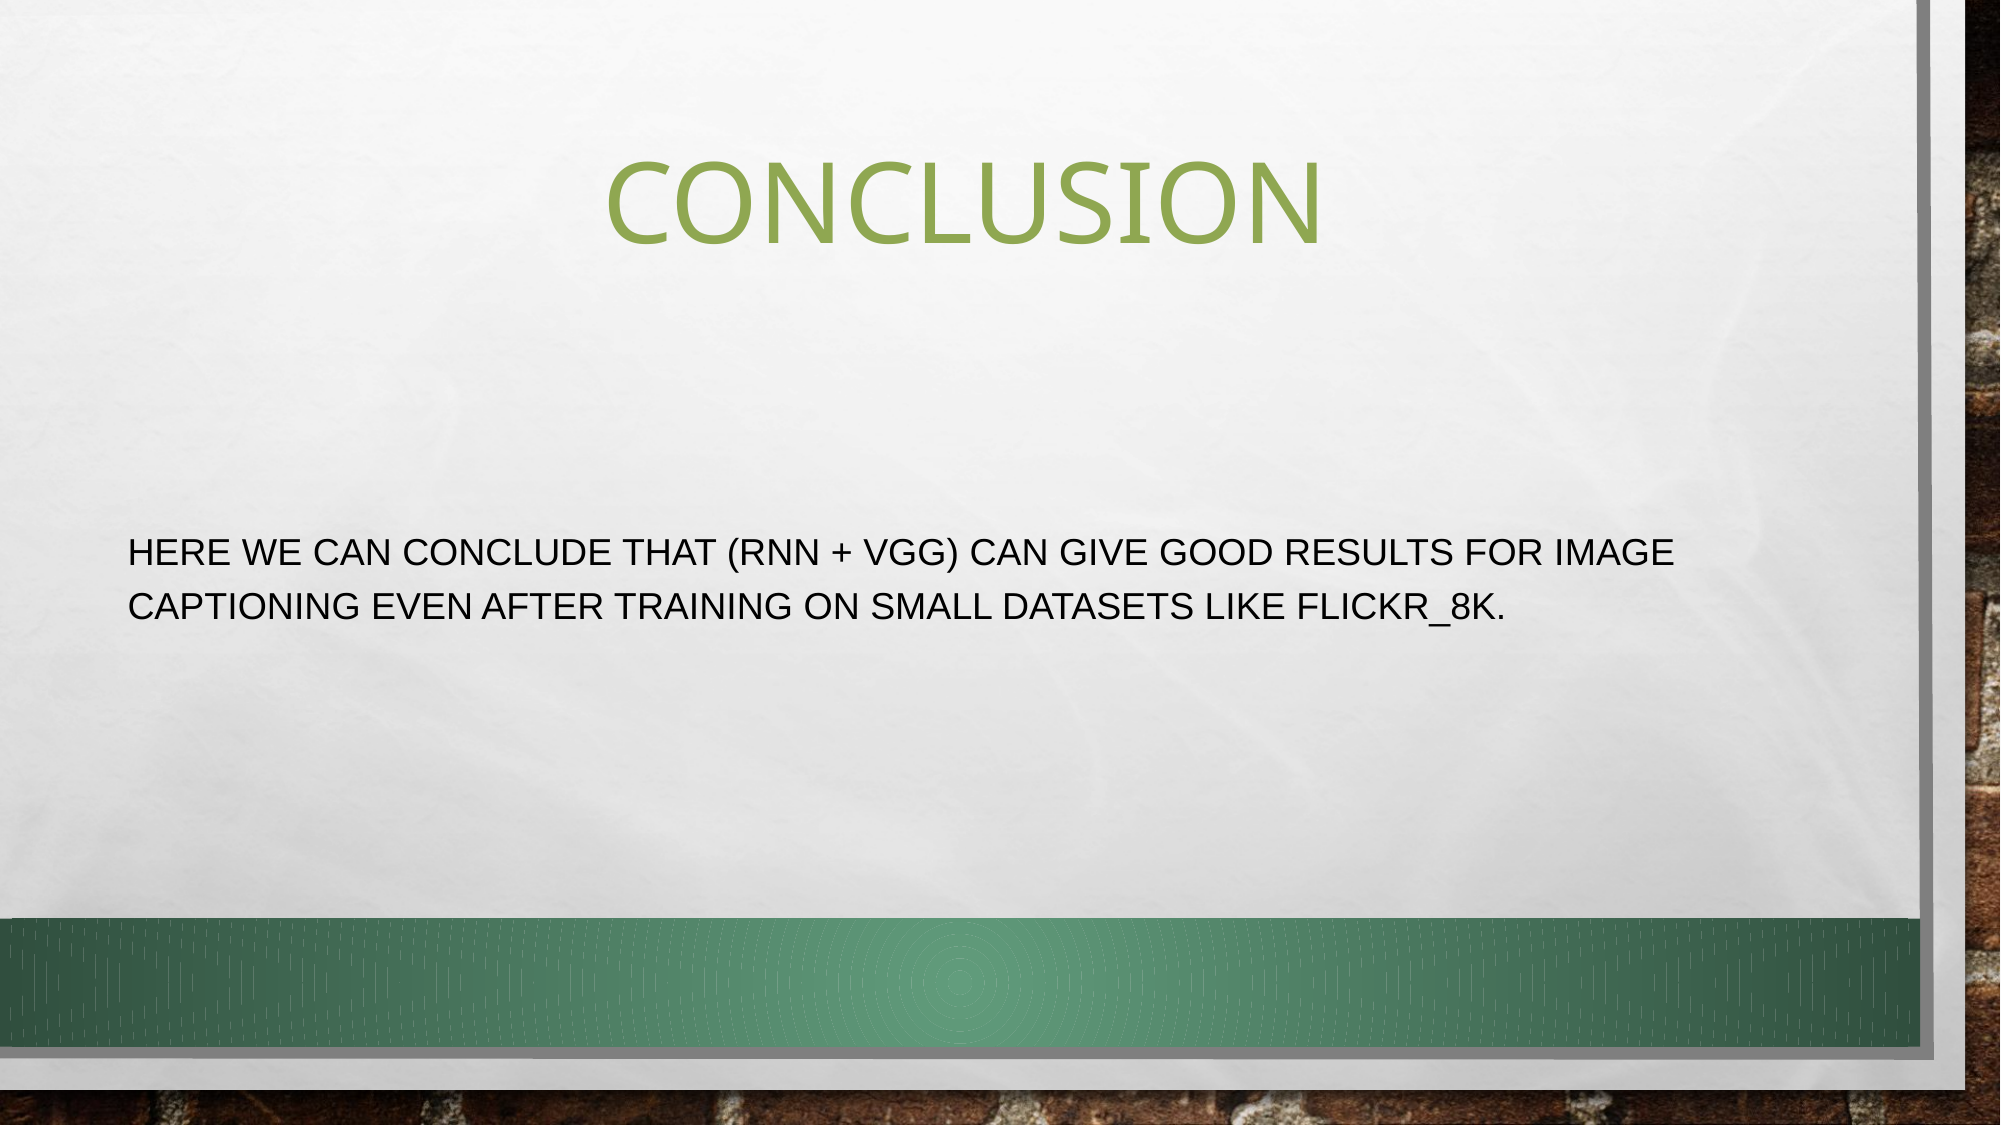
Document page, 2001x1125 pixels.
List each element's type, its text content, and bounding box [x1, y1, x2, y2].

picture [0, 0, 1919, 918]
list HERE WE CAN CONCLUDE THAT (RNN + VGG) CAN GIVE GOOD RESULTS FOR IMAGE CAPTIONING EVEN AFTER TRAINING ON SMALL DATASETS LIKE FLICKR_8K. [112, 338, 1818, 882]
picture [0, 0, 2001, 1125]
title CONCLUSION [112, 112, 1818, 302]
